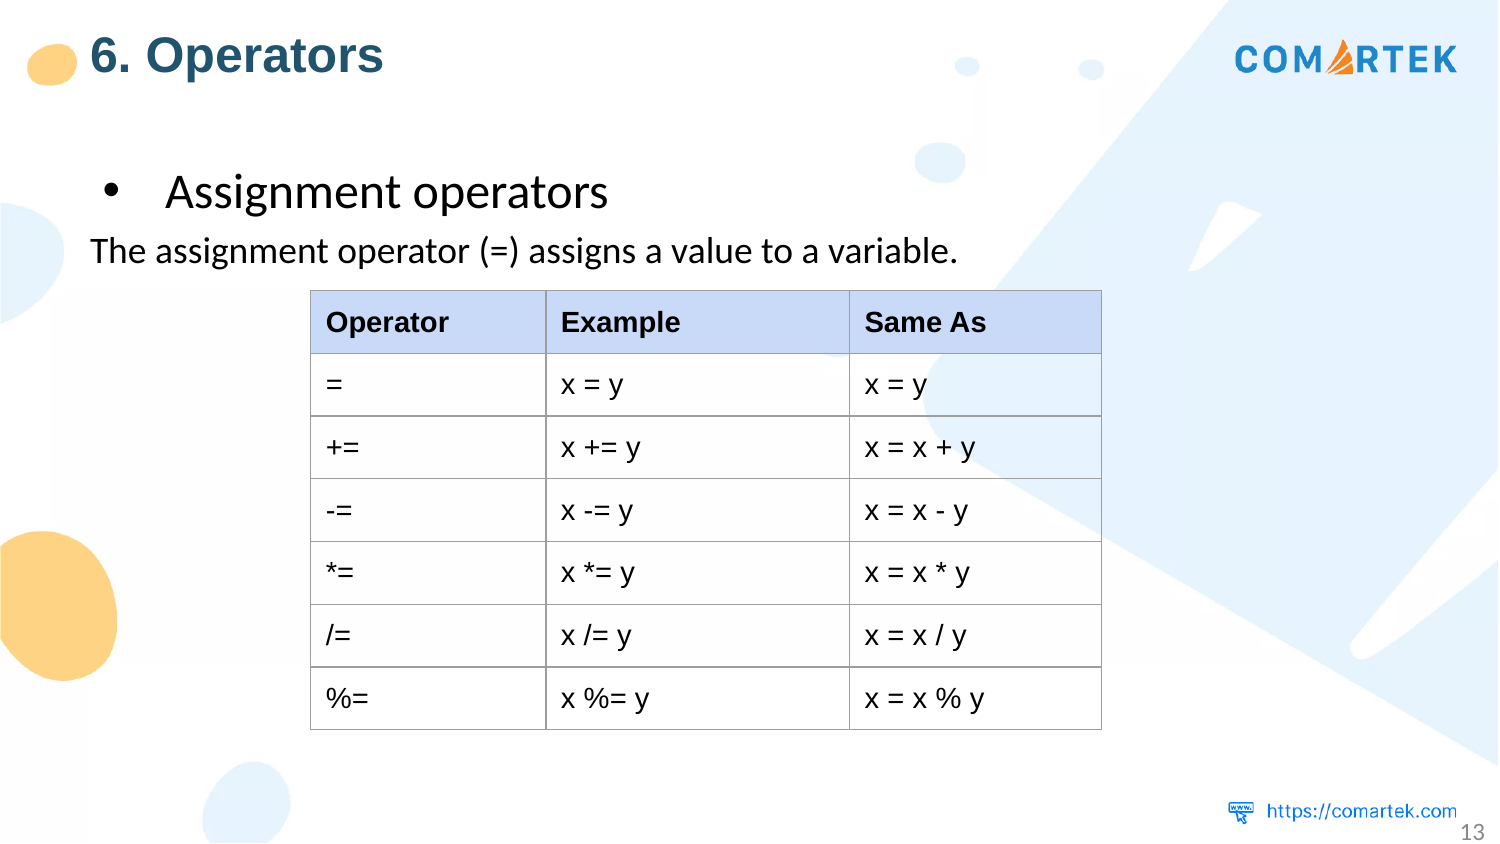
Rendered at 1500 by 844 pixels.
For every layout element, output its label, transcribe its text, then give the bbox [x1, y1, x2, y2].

table_cell *= [311, 542, 545, 604]
picture [0, 0, 1500, 844]
table_cell /= [311, 605, 545, 666]
slide_number 13 [1149, 807, 1500, 844]
table_cell x = x / y [850, 605, 1101, 666]
table_cell x = y [547, 354, 849, 415]
table_header Example [547, 291, 849, 353]
table_cell += [311, 417, 545, 478]
table_cell x %= y [547, 668, 849, 729]
table_cell x -= y [547, 479, 849, 541]
table_header Operator [311, 291, 545, 353]
table_cell x = x % y [850, 668, 1101, 729]
table_cell = [311, 354, 545, 415]
table_cell x *= y [547, 542, 849, 604]
table_cell %= [311, 668, 545, 729]
table_cell -= [311, 479, 545, 541]
table_cell x = x * y [850, 542, 1101, 604]
list Assignment operators The assignment operator (=) assigns a value to a variable. [75, 151, 1425, 754]
table_cell x = x + y [850, 417, 1101, 478]
table_header Same As [850, 291, 1101, 353]
table_cell x = y [850, 354, 1101, 415]
table_cell x += y [547, 417, 849, 478]
title 6. Operators [75, 0, 1177, 106]
table_cell x /= y [547, 605, 849, 666]
table_cell x = x - y [850, 479, 1101, 541]
